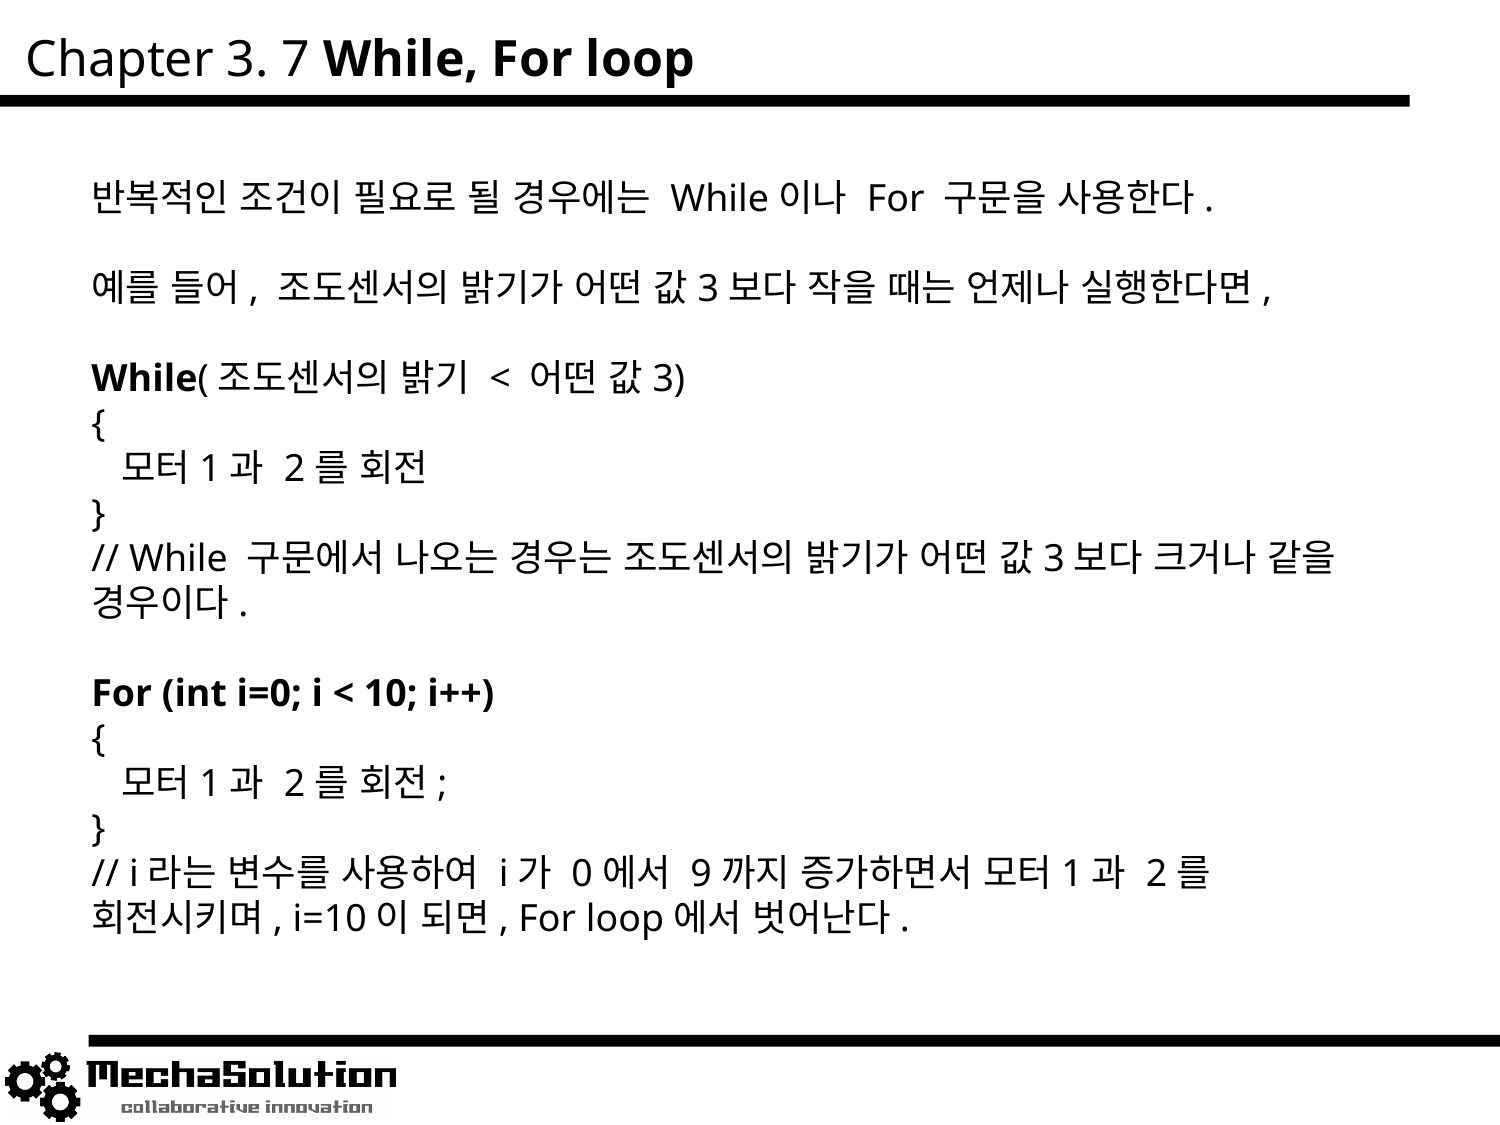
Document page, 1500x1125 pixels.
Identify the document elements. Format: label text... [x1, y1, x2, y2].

text_box [86, 1033, 1500, 1049]
text_box 반복적인 조건이 필요로 될 경우에는 While이나 For 구문을 사용한다. 예를 들어, 조도센서의 밝기가 어떤 값3보다 작을 때는 언제나 실행한다면, While(조도센서의 밝기 < 어떤 값3) { 모터1과 2를 회전 } // While 구문에서 나오는 경우는 조도센서의 밝기가 어떤 값3보다 크거나 같을 경우이다. For (int i=0; i < 10; i++) { 모터1과 2를 회전; } // i라는 변수를 사용하여 i가 0에서 9까지 증가하면서 모터1과 2를 회전시키며, i=10이 되면, For loop에서 벗어난다. [76, 166, 1365, 947]
text_box Chapter 3. 7 While, For loop [11, 19, 711, 93]
text_box [0, 93, 1412, 109]
picture [5, 1052, 396, 1123]
